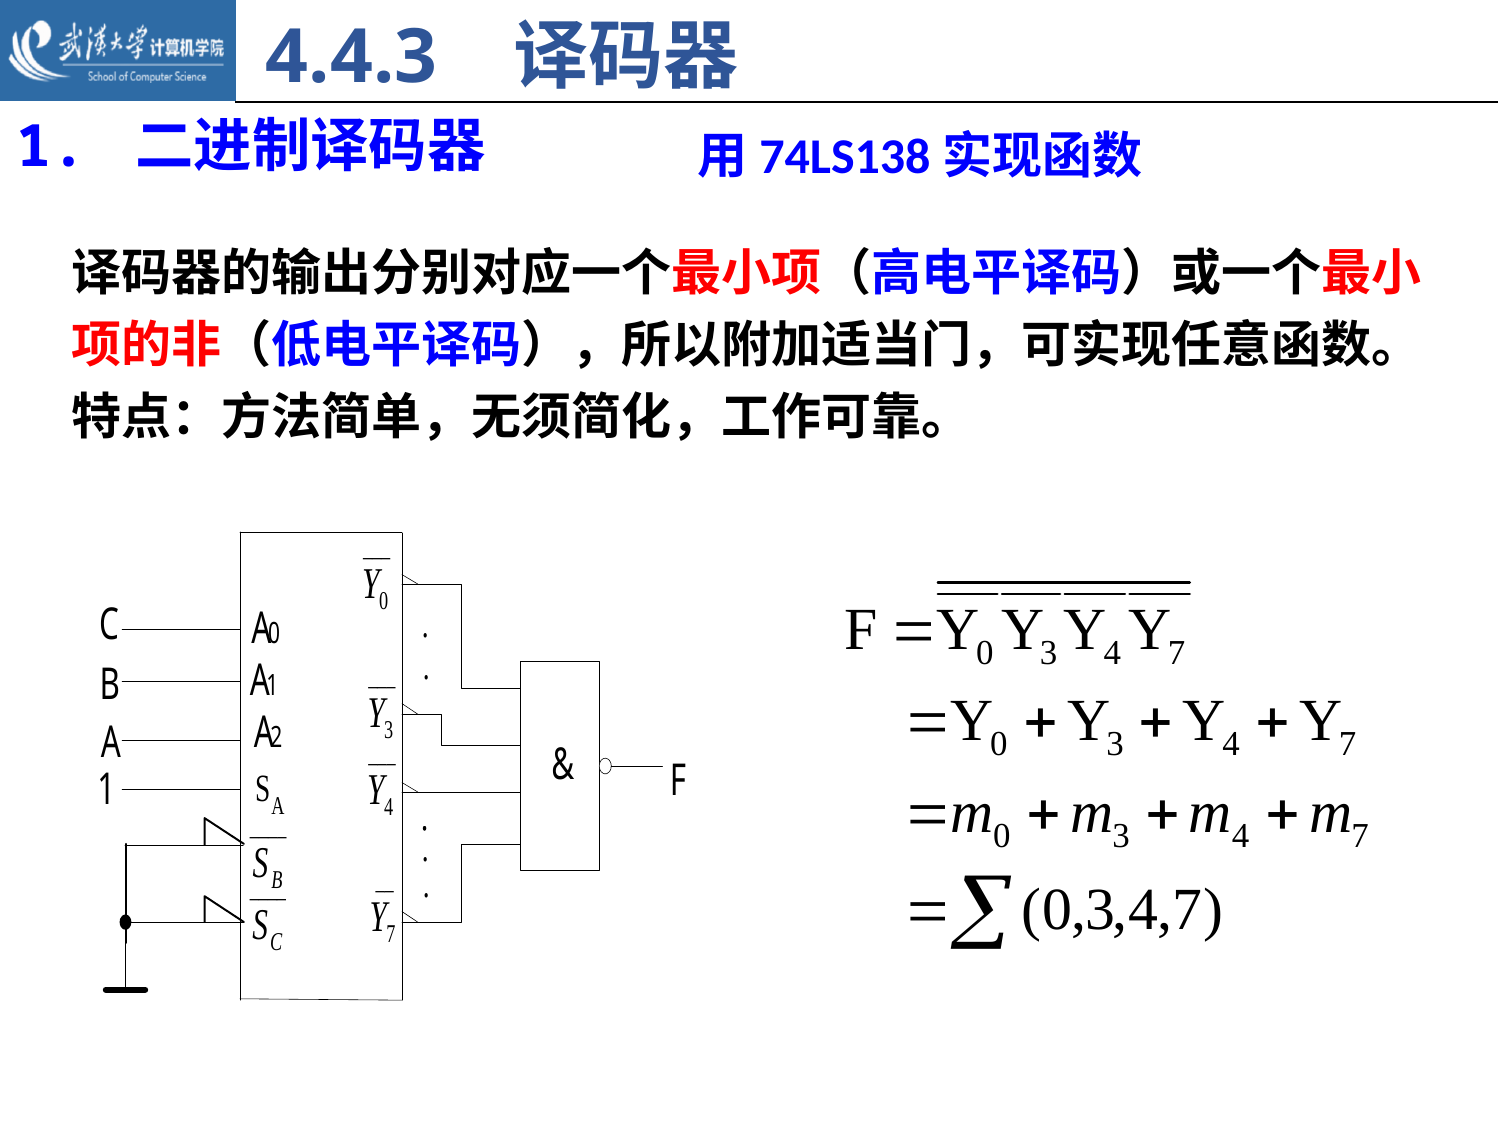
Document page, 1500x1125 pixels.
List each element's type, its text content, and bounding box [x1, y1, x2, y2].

text_box 译码器的输出分别对应一个最小项（高电平译码）或一个最小项的非（低电平译码），所以附加适当门，可实现任意函数。 特点：方法简单，无须简化，工作可靠。 [56, 220, 1459, 452]
text_box 用74LS138实现函数 [682, 115, 1189, 191]
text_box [66, 495, 895, 1037]
text_box 4.4.3 译码器 [250, 0, 909, 101]
text_box 1. 二进制译码器 [2, 101, 626, 186]
picture [0, 0, 236, 101]
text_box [835, 566, 1385, 967]
